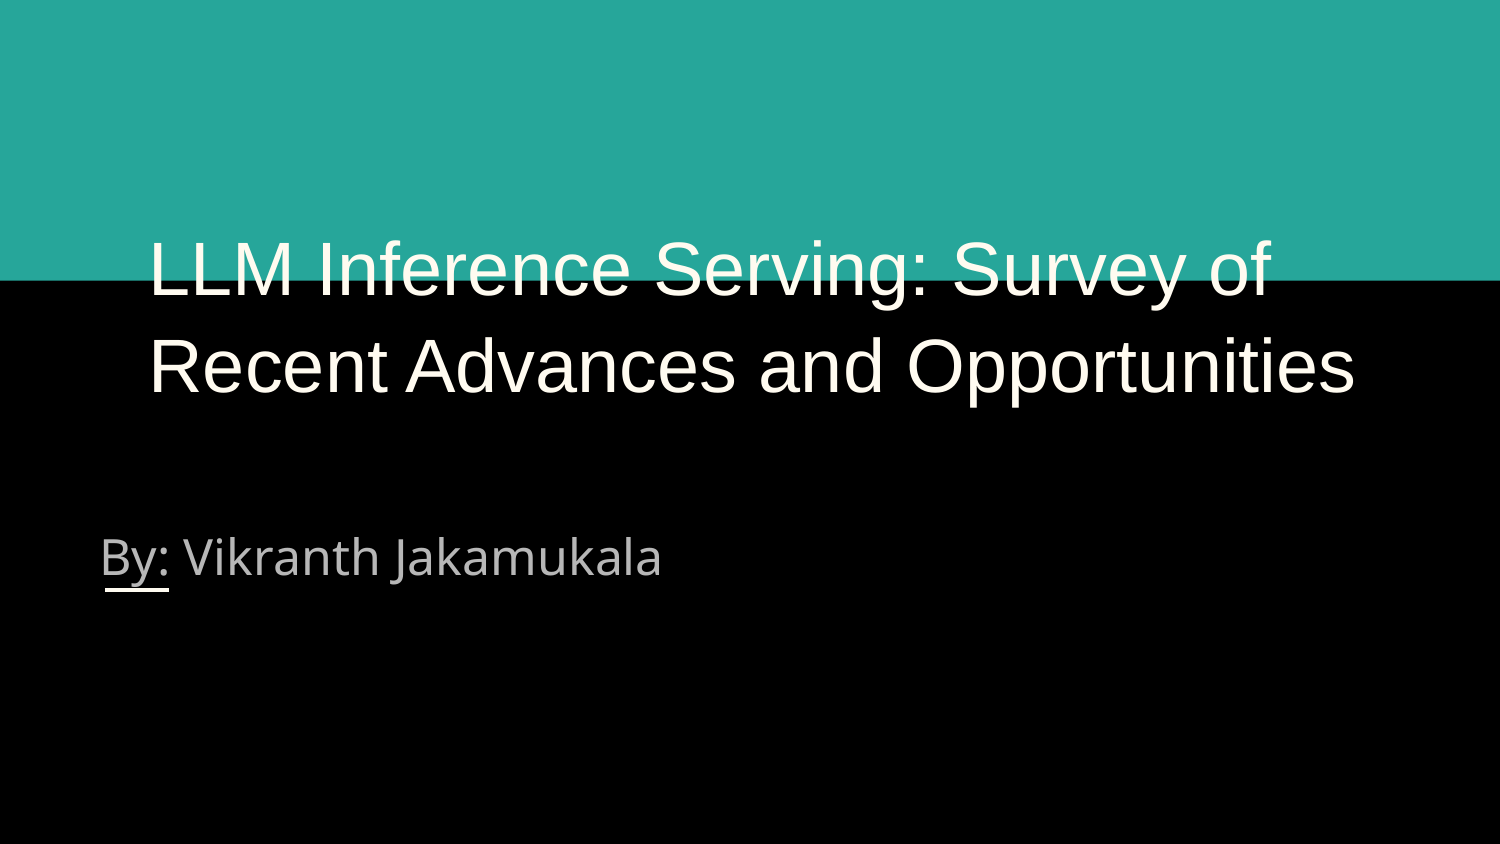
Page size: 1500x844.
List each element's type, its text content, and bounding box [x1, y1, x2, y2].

title LLM Inference Serving: Survey of Recent Advances and Opportunities [133, 199, 1416, 506]
subtitle By: Vikranth Jakamukala [84, 506, 1416, 637]
